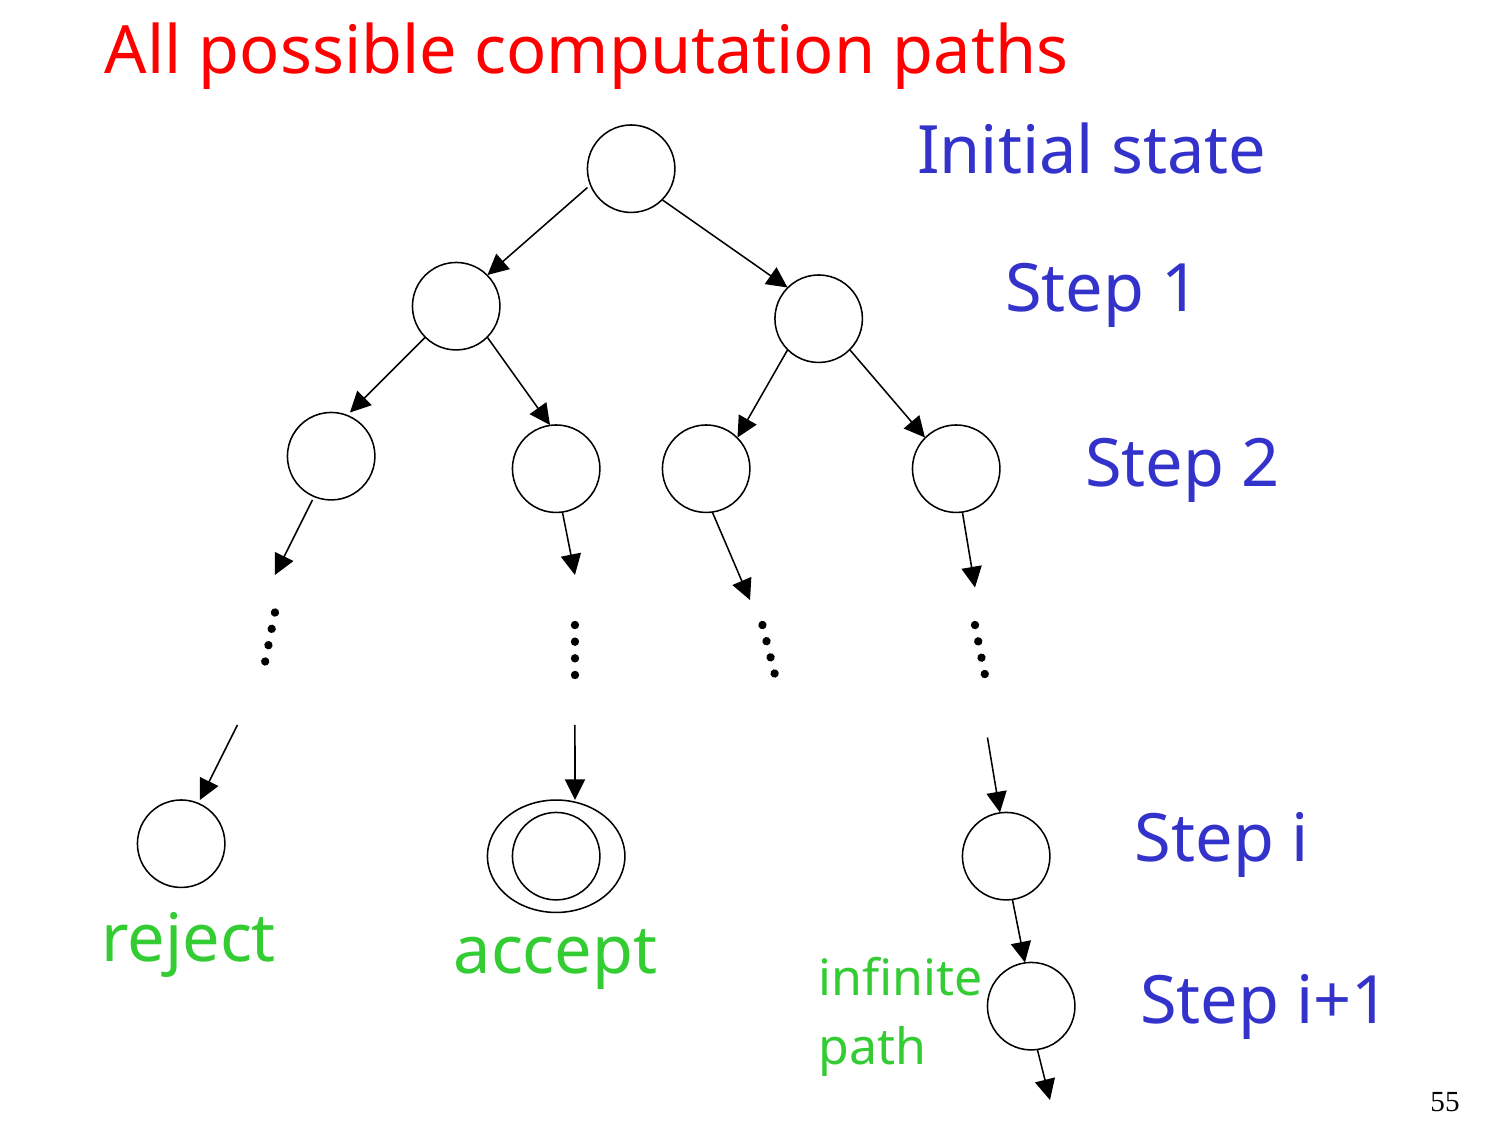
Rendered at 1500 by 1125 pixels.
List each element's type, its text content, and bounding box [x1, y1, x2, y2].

text_box [512, 424, 600, 513]
text_box [487, 337, 550, 425]
text_box [712, 512, 752, 601]
text_box accept [438, 899, 673, 995]
text_box Step 2 [1070, 412, 1296, 508]
text_box reject [86, 887, 292, 983]
text_box [487, 800, 625, 899]
text_box [737, 349, 788, 438]
text_box [487, 187, 588, 275]
text_box [774, 274, 863, 363]
text_box [274, 499, 313, 575]
text_box [849, 349, 925, 438]
slide_number 55 [1162, 1074, 1475, 1125]
text_box Step 1 [990, 237, 1215, 333]
text_box [962, 812, 1050, 900]
text_box [912, 424, 1000, 513]
text_box Step i+1 [1125, 949, 1406, 1045]
text_box Step i [1120, 787, 1324, 883]
text_box [199, 724, 238, 800]
text_box [137, 799, 225, 887]
text_box All possible computation paths [89, 0, 1085, 95]
text_box [412, 262, 500, 350]
text_box [1010, 899, 1032, 963]
text_box infinite path [803, 937, 998, 1083]
text_box Initial state [902, 99, 1282, 195]
text_box [287, 412, 375, 500]
text_box [560, 512, 582, 575]
text_box [998, 962, 1075, 1050]
text_box [986, 737, 1007, 813]
text_box [349, 337, 426, 413]
text_box [587, 124, 675, 213]
text_box [961, 512, 982, 588]
text_box [662, 424, 750, 513]
text_box [1034, 1049, 1056, 1100]
text_box [564, 724, 586, 800]
text_box [662, 199, 788, 288]
